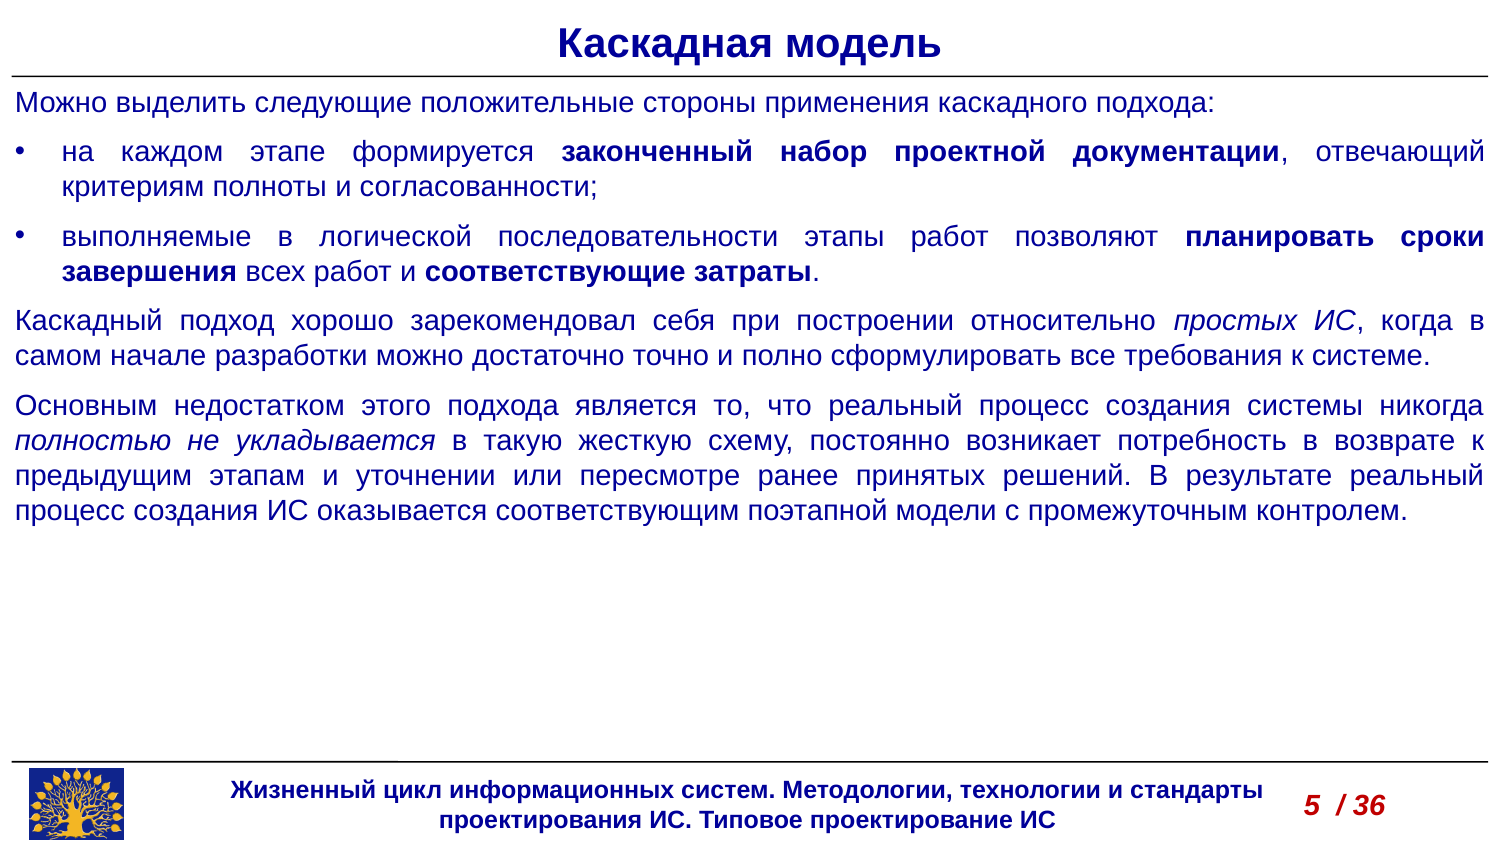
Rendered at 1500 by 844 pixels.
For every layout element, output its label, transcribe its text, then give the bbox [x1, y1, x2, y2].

picture [29, 768, 124, 840]
text_box Каскадная модель [0, 8, 1500, 75]
text_box Можно выделить следующие положительные стороны применения каскадного подхода: на каждом этапе формируется законченный набор проектной документации, отвечающий критериям полноты и согласованности; выполняемые в логической последовательности этапы работ позволяют планировать сроки завершения всех работ и соответствующие затраты. Каскадный подход хорошо зарекомендовал себя при построении относительно простых ИС, когда в самом начале разработки можно достаточно точно и полно сформулировать все требования к системе. Основным недостатком этого подхода является то, что реальный процесс создания системы никогда полностью не укладывается в такую жесткую схему, постоянно возникает потребность в возврате к предыдущим этапам и уточнении или пересмотре ранее принятых решений. В результате реальный процесс создания ИС оказывается соответствующим поэтапной модели с промежуточным контролем. [0, 75, 1500, 534]
